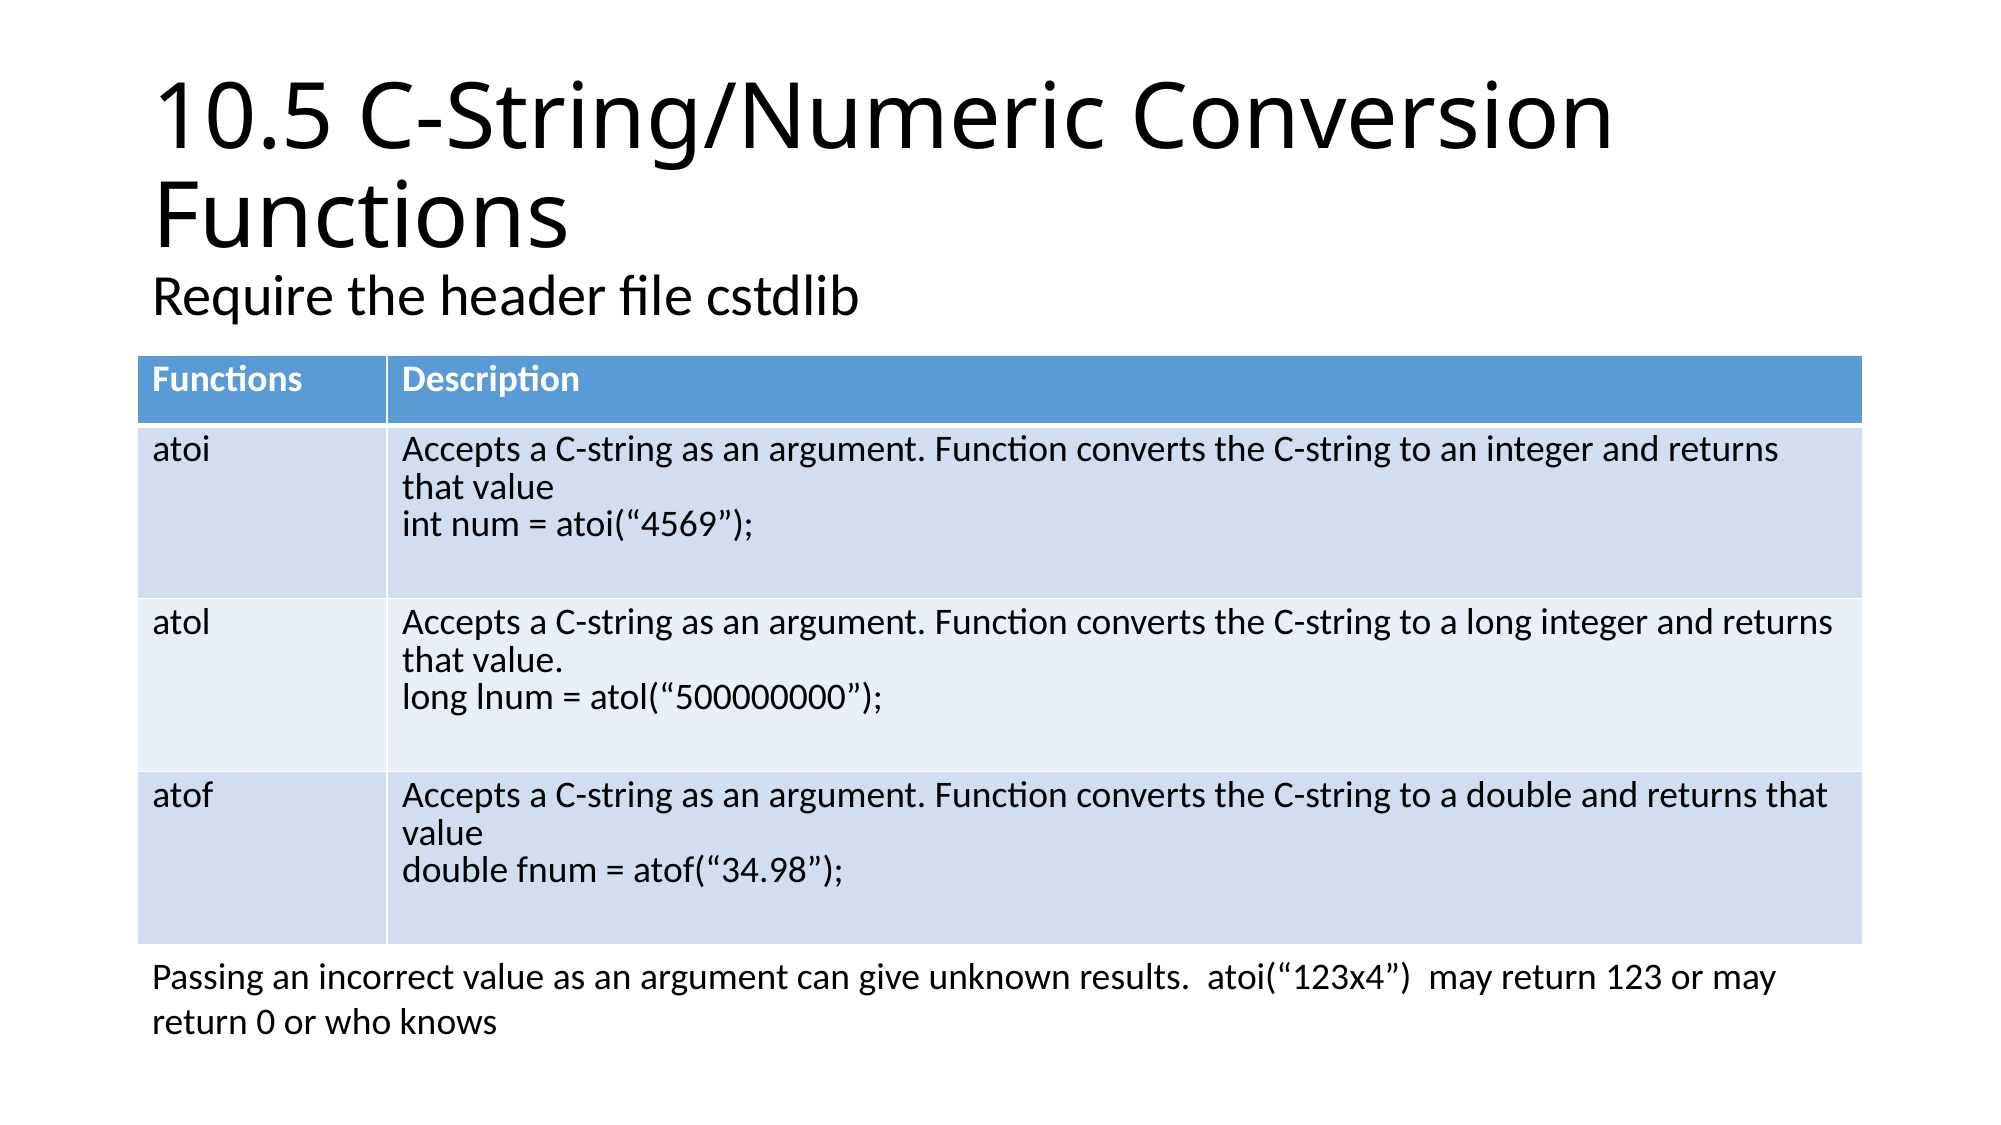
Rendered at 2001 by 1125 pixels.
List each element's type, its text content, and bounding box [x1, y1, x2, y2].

text_box Passing an incorrect value as an argument can give unknown results. atoi(“123x4”) may return 123 or may return 0 or who knows [137, 944, 1863, 1050]
table_cell Accepts a C-string as an argument. Function converts the C-string to a double and returns that value double fnum = atof(“34.98”); [388, 772, 1862, 944]
table_cell Accepts a C-string as an argument. Function converts the C-string to a long integer and returns that value. long lnum = atol(“500000000”); [388, 599, 1862, 771]
title 10.5 C-String/Numeric Conversion Functions [137, 59, 1863, 249]
table_header Description [388, 385, 1862, 423]
table_header Functions [138, 385, 386, 423]
table_cell Accepts a C-string as an argument. Function converts the C-string to an integer and returns that value int num = atoi(“4569”); [388, 428, 1862, 598]
table_cell atol [138, 599, 386, 771]
table_cell atof [138, 772, 386, 944]
text_box Require the header file cstdlib [137, 249, 1863, 385]
table_cell atoi [138, 428, 386, 598]
